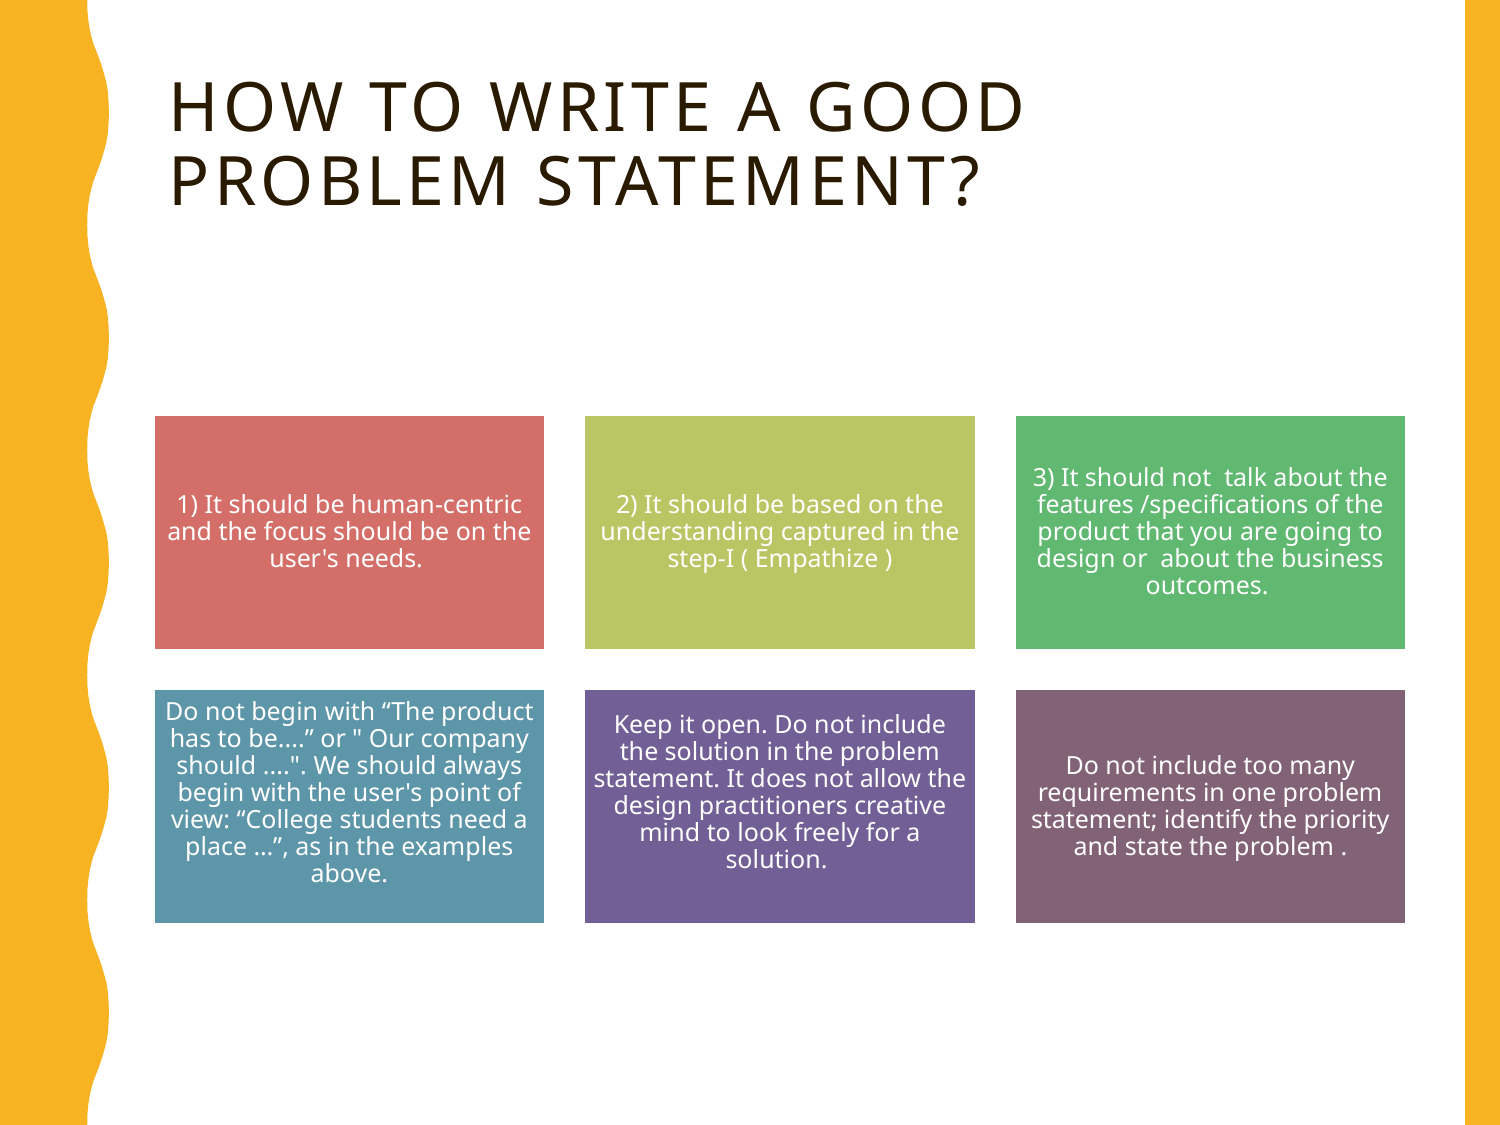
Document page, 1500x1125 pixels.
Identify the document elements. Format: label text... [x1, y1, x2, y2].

text_box [0, 0, 109, 1125]
text_box [88, 0, 1464, 1125]
title how to write a good problem statement? [154, 65, 1407, 310]
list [153, 374, 1407, 965]
text_box [1464, 0, 1500, 1125]
